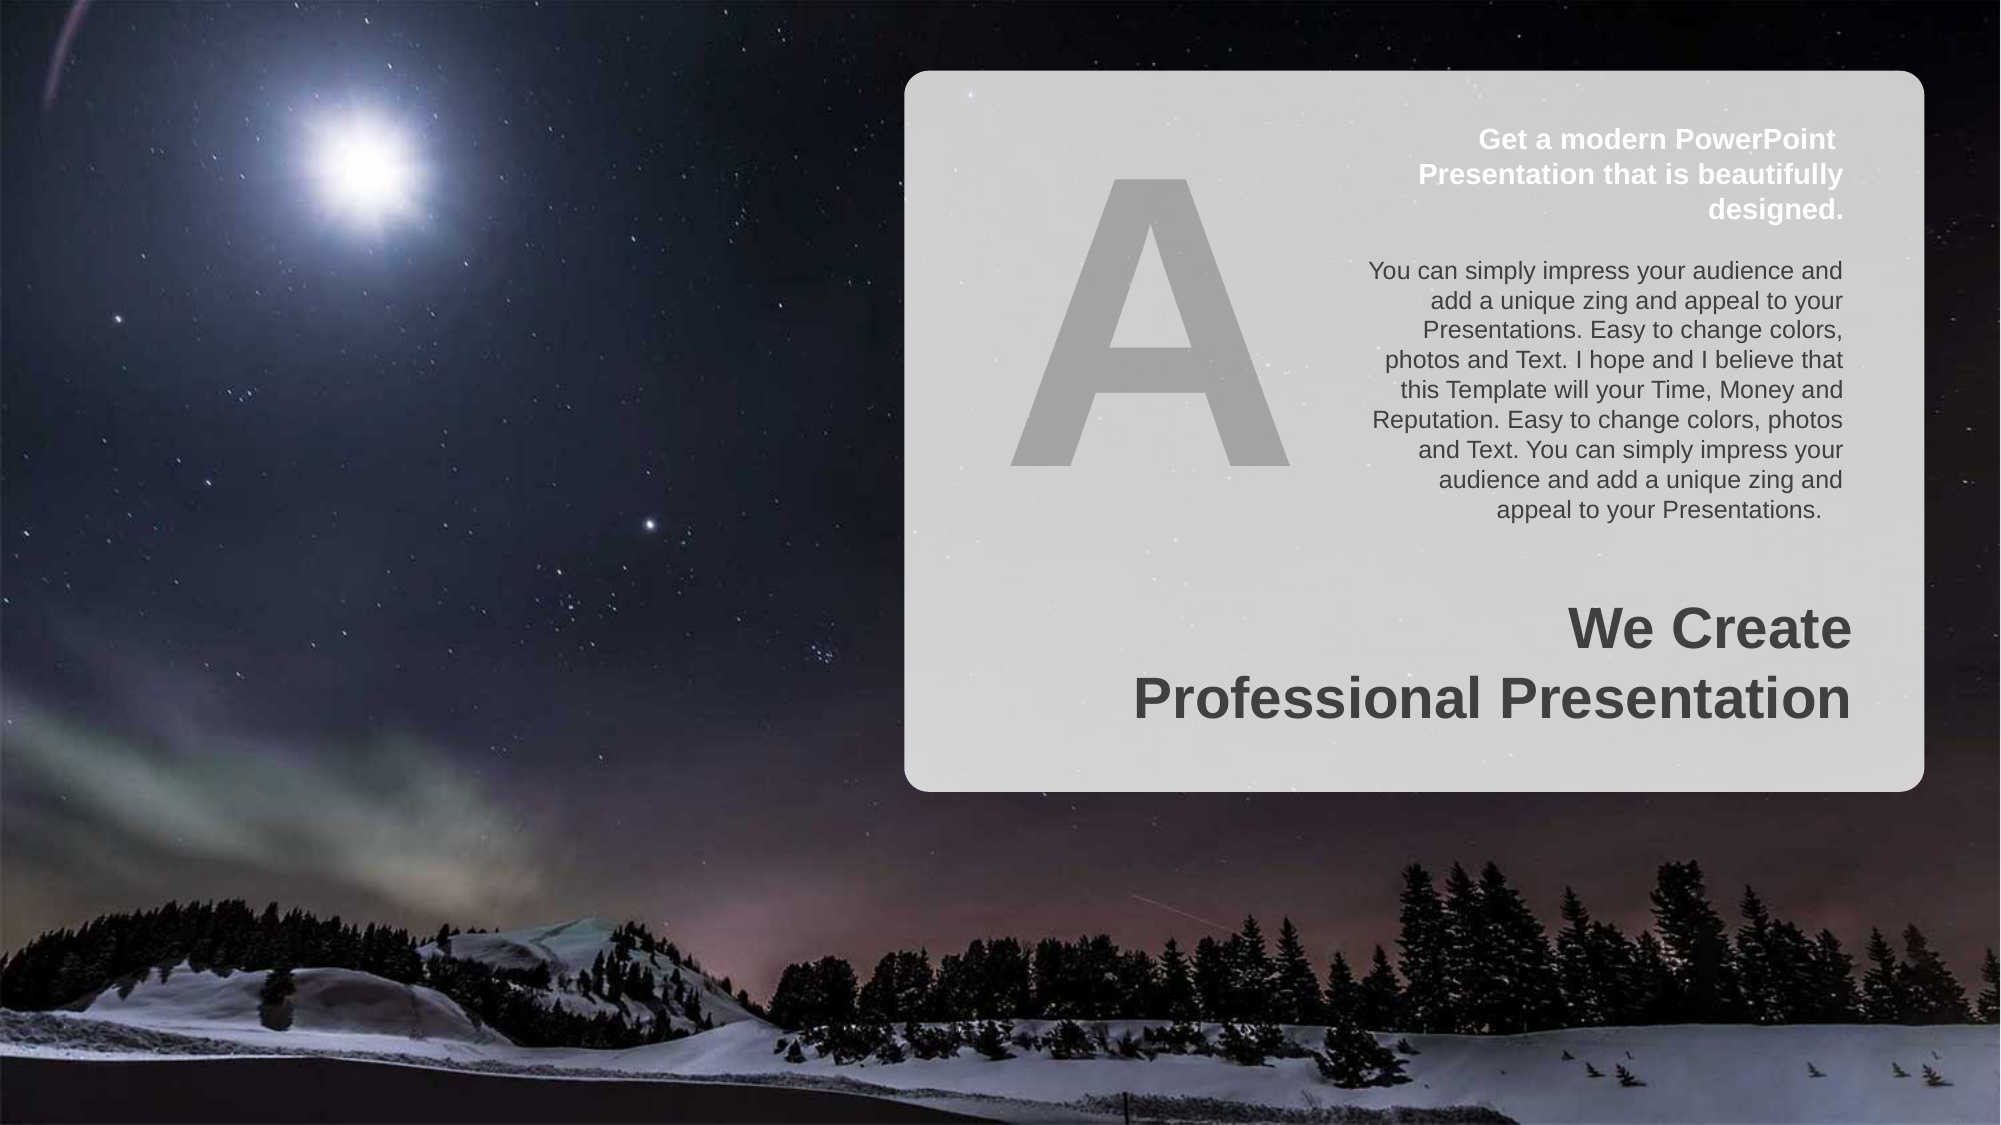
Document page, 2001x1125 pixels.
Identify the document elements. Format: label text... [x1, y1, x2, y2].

picture [0, 0, 2001, 1125]
text_box You can simply impress your audience and add a unique zing and appeal to your Presentations. Easy to change colors, photos and Text. I hope and I believe that this Template will your Time, Money and Reputation. Easy to change colors, photos and Text. You can simply impress your audience and add a unique zing and appeal to your Presentations. [1348, 246, 1860, 531]
text_box [903, 69, 1926, 793]
text_box We Create Professional Presentation [1079, 590, 1859, 731]
text_box A [976, 42, 1325, 558]
text_box Get a modern PowerPoint Presentation that is beautifully designed. [1348, 112, 1860, 233]
